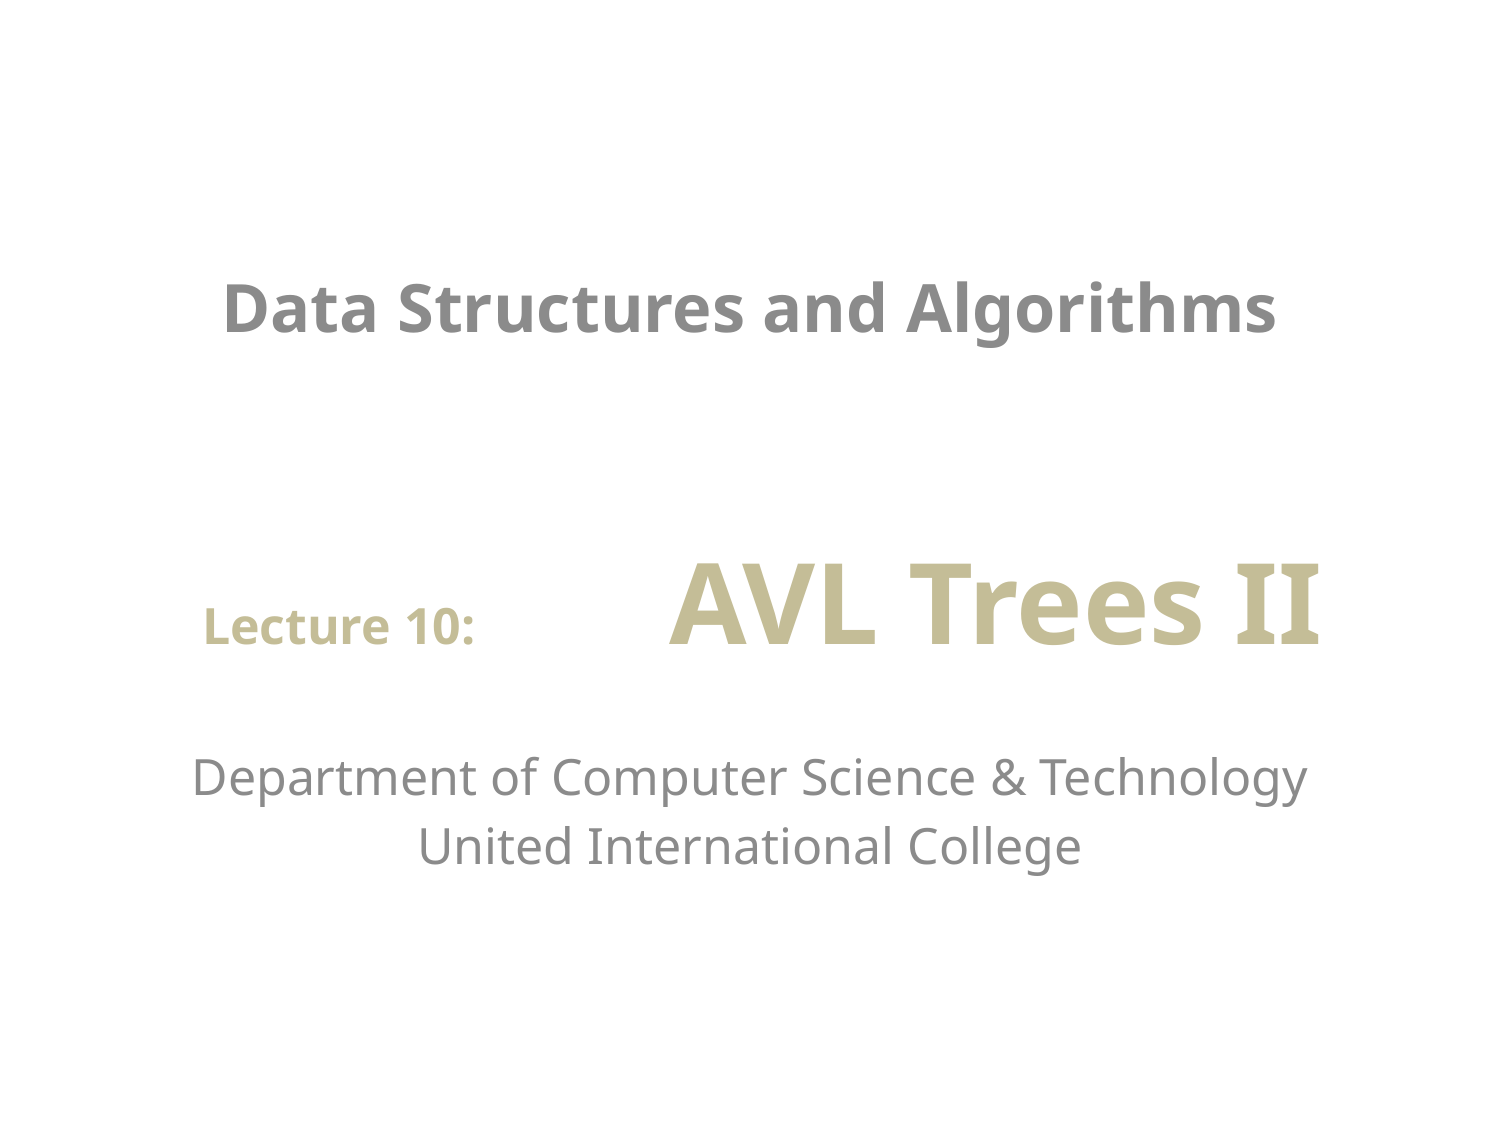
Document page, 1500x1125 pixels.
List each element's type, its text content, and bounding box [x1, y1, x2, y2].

text_box AVL Trees II [449, 524, 1338, 675]
title Data Structures and Algorithms [0, 237, 1500, 375]
text_box Lecture 10: [187, 586, 491, 662]
subtitle Department of Computer Science & Technology United International College [0, 737, 1500, 963]
